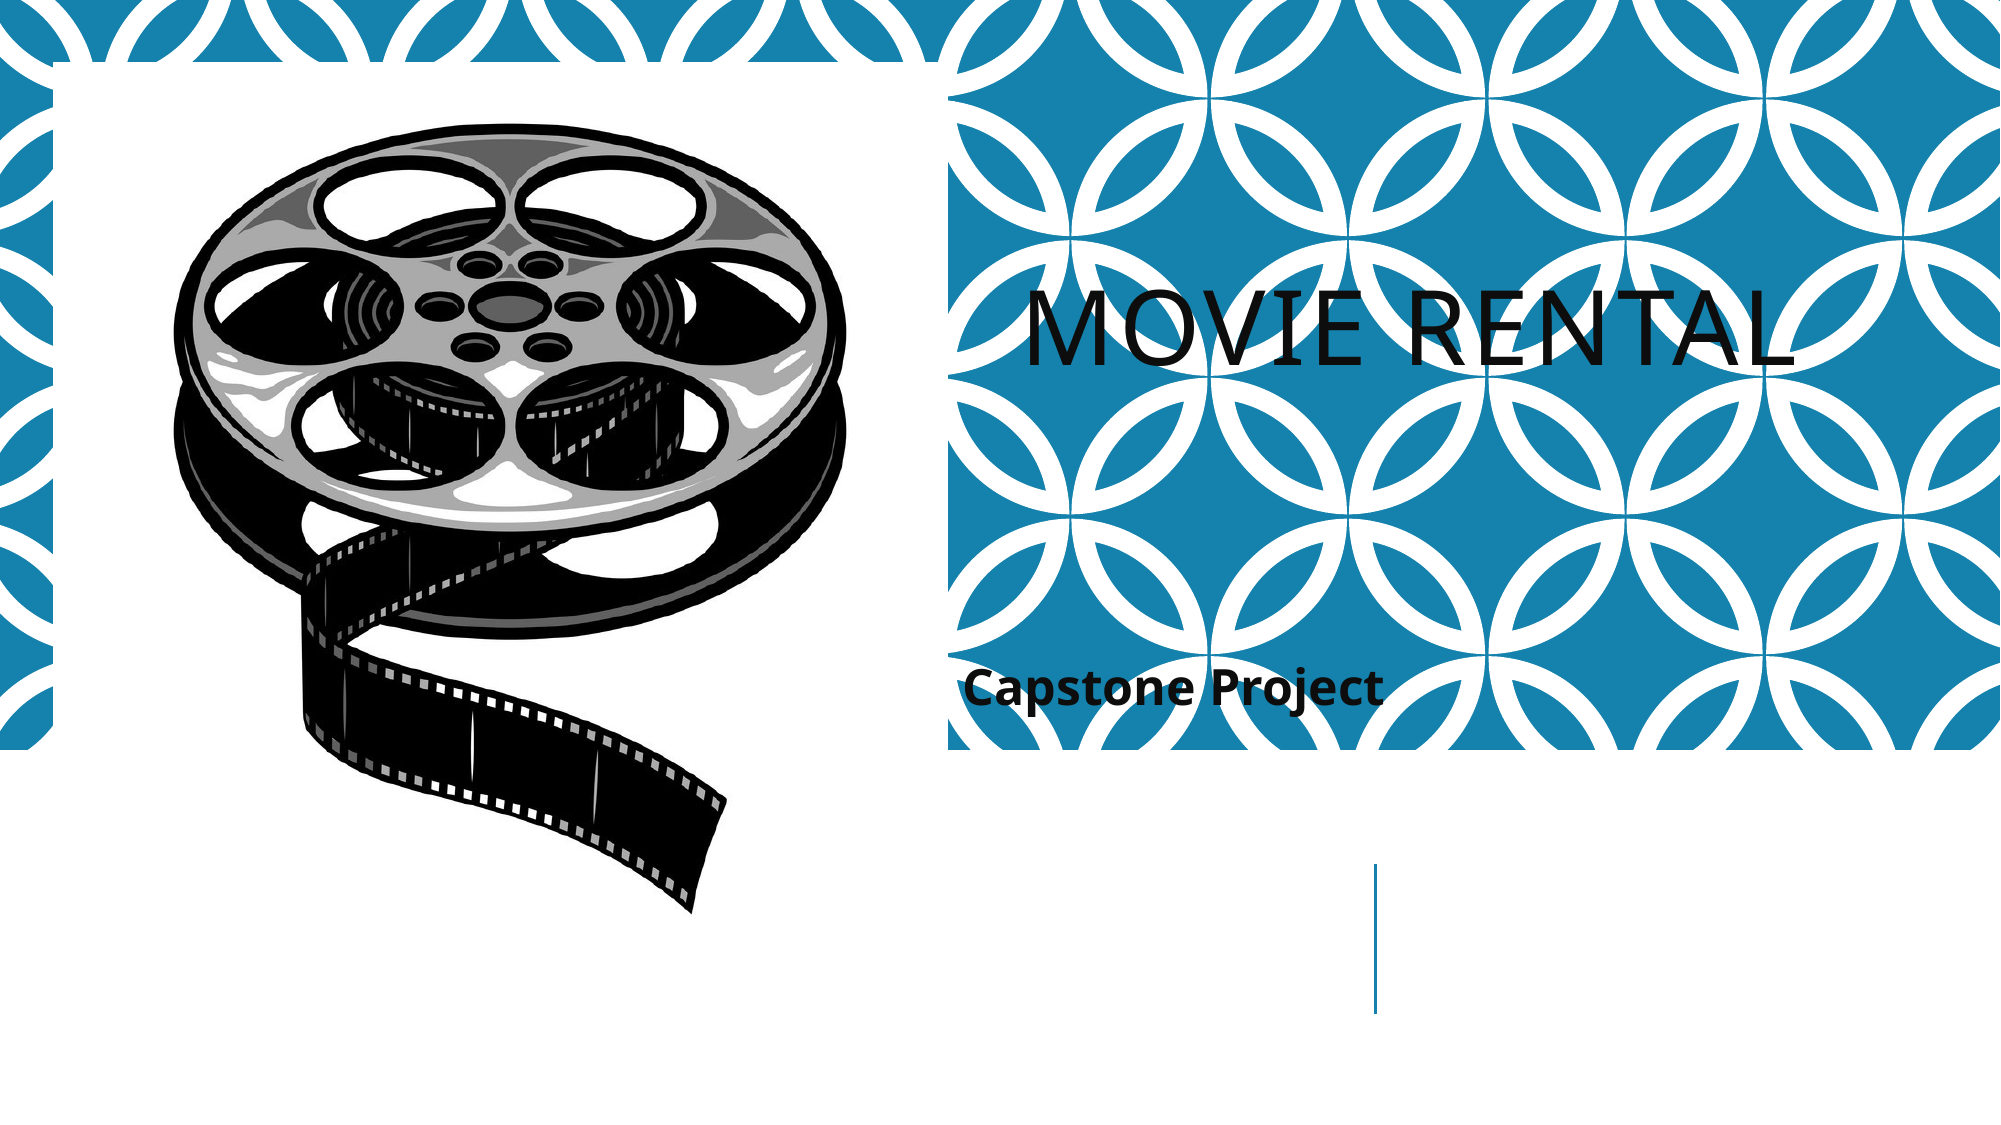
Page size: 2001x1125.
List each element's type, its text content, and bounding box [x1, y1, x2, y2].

subtitle Capstone Project [954, 632, 1772, 739]
picture [53, 61, 948, 931]
title Movie Rental [990, 131, 1814, 540]
